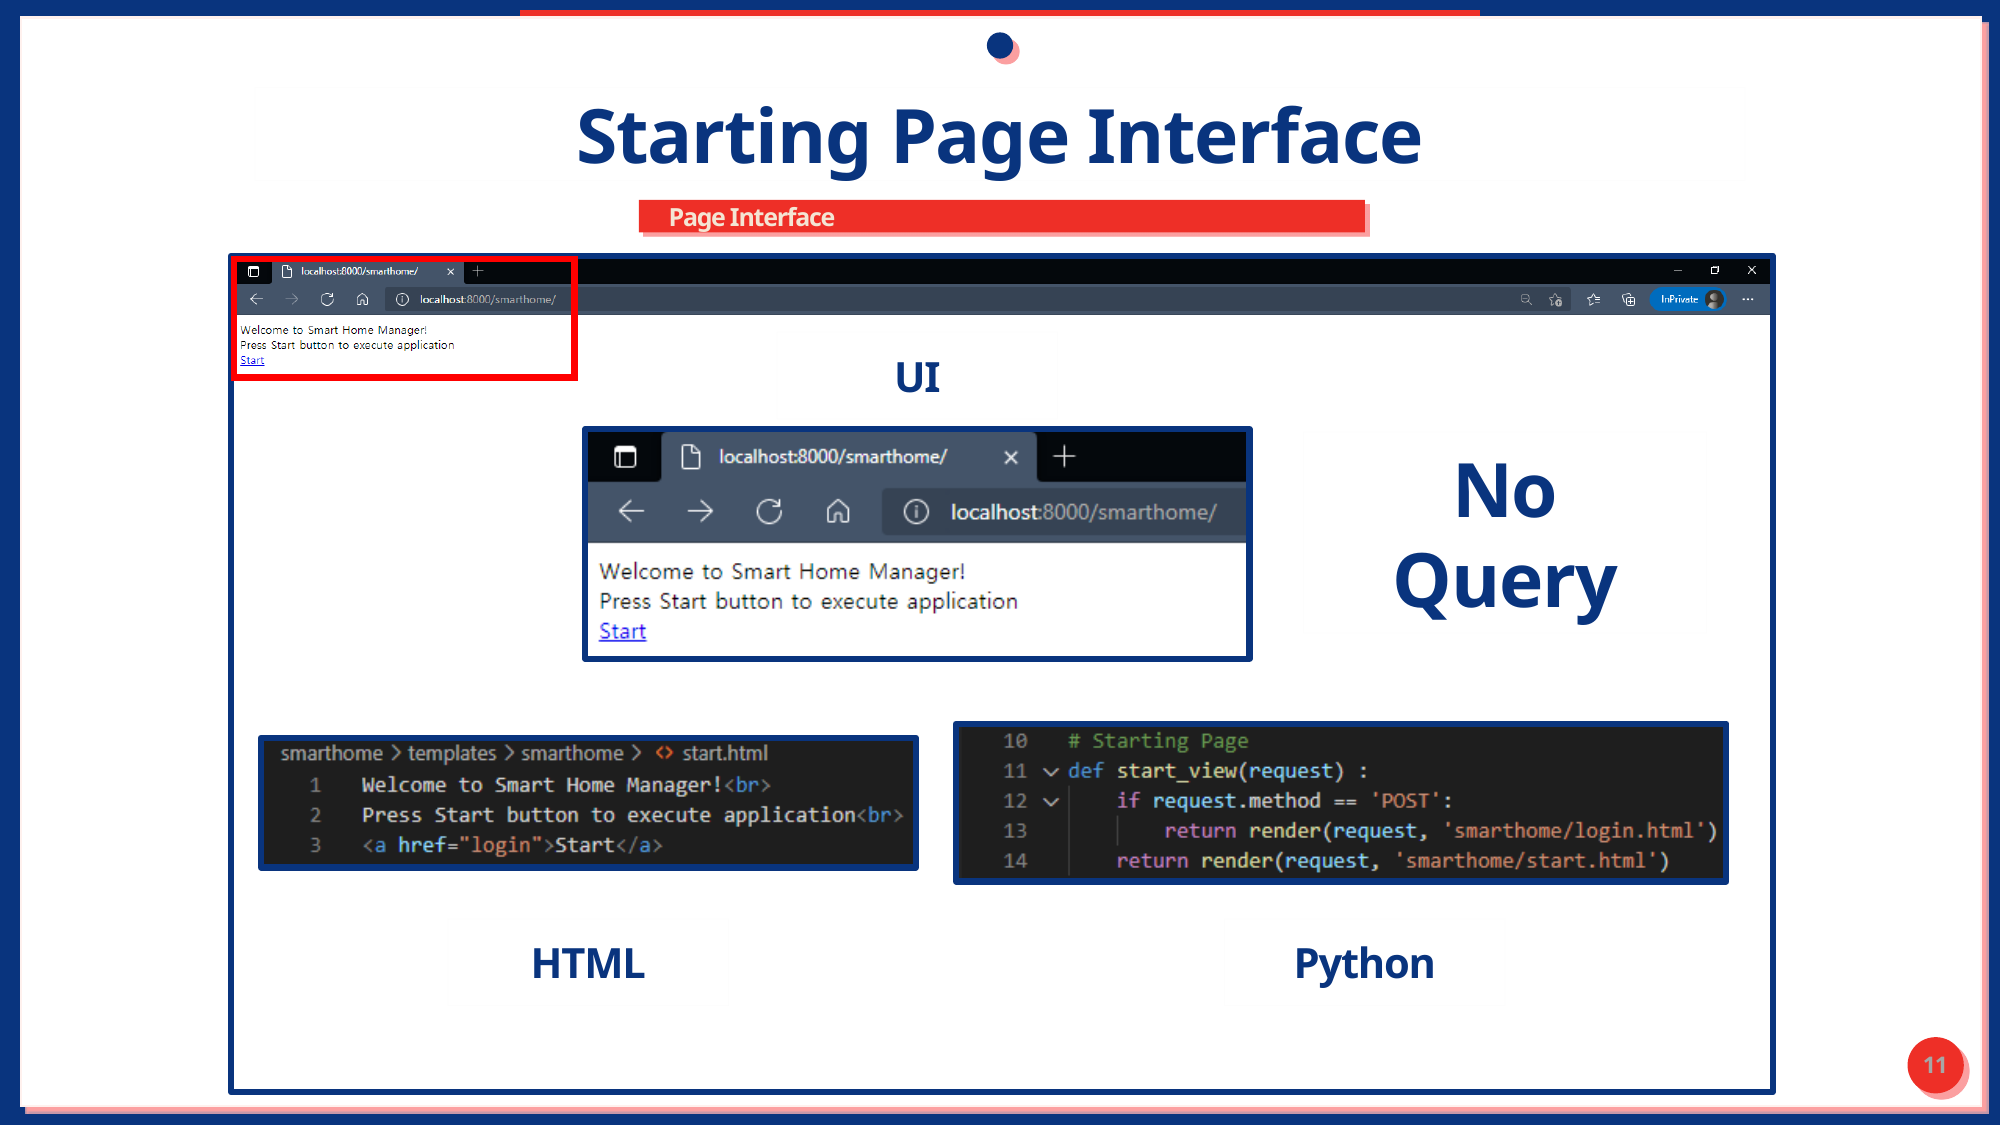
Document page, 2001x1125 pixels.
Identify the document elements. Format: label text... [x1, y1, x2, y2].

picture [234, 258, 1770, 1089]
subtitle Page Interface [638, 199, 1366, 233]
slide_number 11 [1888, 1049, 1983, 1084]
title Starting Page Interface [254, 87, 1746, 181]
